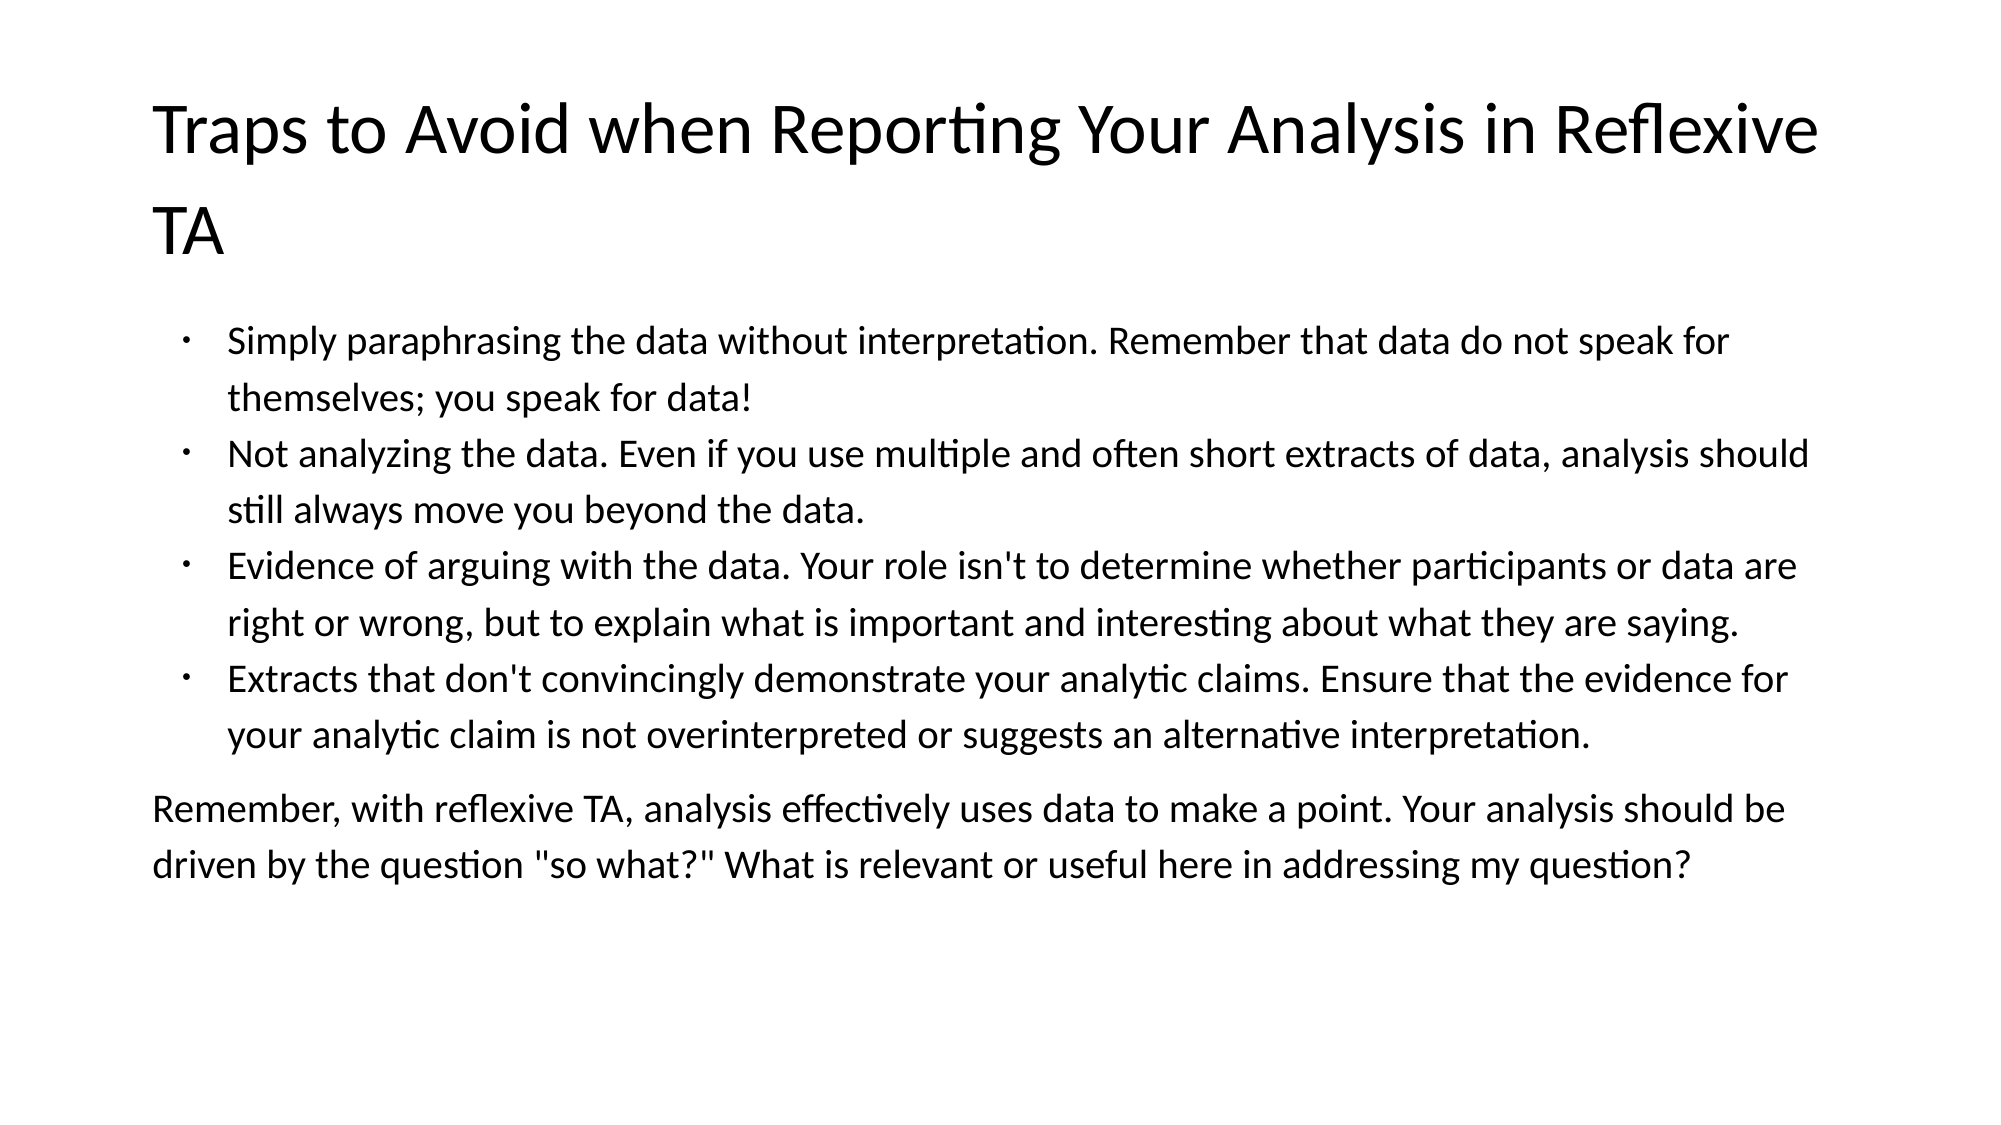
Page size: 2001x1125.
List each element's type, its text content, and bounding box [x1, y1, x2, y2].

title Traps to Avoid when Reporting Your Analysis in Reflexive TA [137, 59, 1863, 278]
list Simply paraphrasing the data without interpretation. Remember that data do not speak for themselves; you speak for data! Not analyzing the data. Even if you use multiple and often short extracts of data, analysis should still always move you beyond the data. Evidence of arguing with the data. Your role isn't to determine whether participants or data are right or wrong, but to explain what is important and interesting about what they are saying. Extracts that don't convincingly demonstrate your analytic claims. Ensure that the evidence for your analytic claim is not overinterpreted or suggests an alternative interpretation. Remember, with reflexive TA, analysis effectively uses data to make a point. Your analysis should be driven by the question "so what?" What is relevant or useful here in addressing my question? [137, 299, 1863, 1014]
